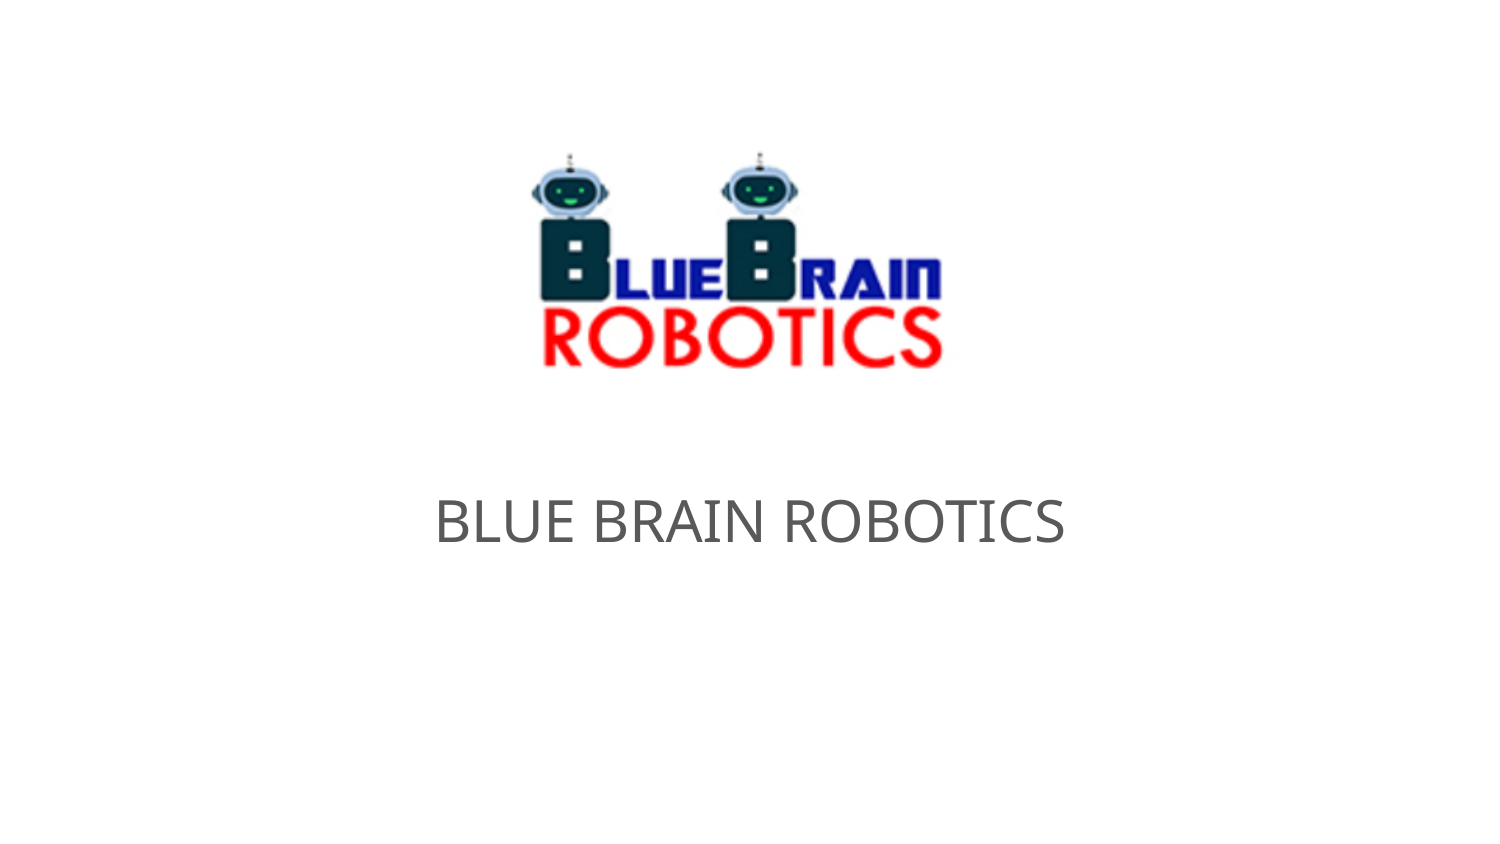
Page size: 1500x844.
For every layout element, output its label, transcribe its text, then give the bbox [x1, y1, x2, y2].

subtitle BLUE BRAIN ROBOTICS [51, 464, 1449, 595]
title [51, 122, 1449, 459]
picture [440, 135, 1023, 446]
